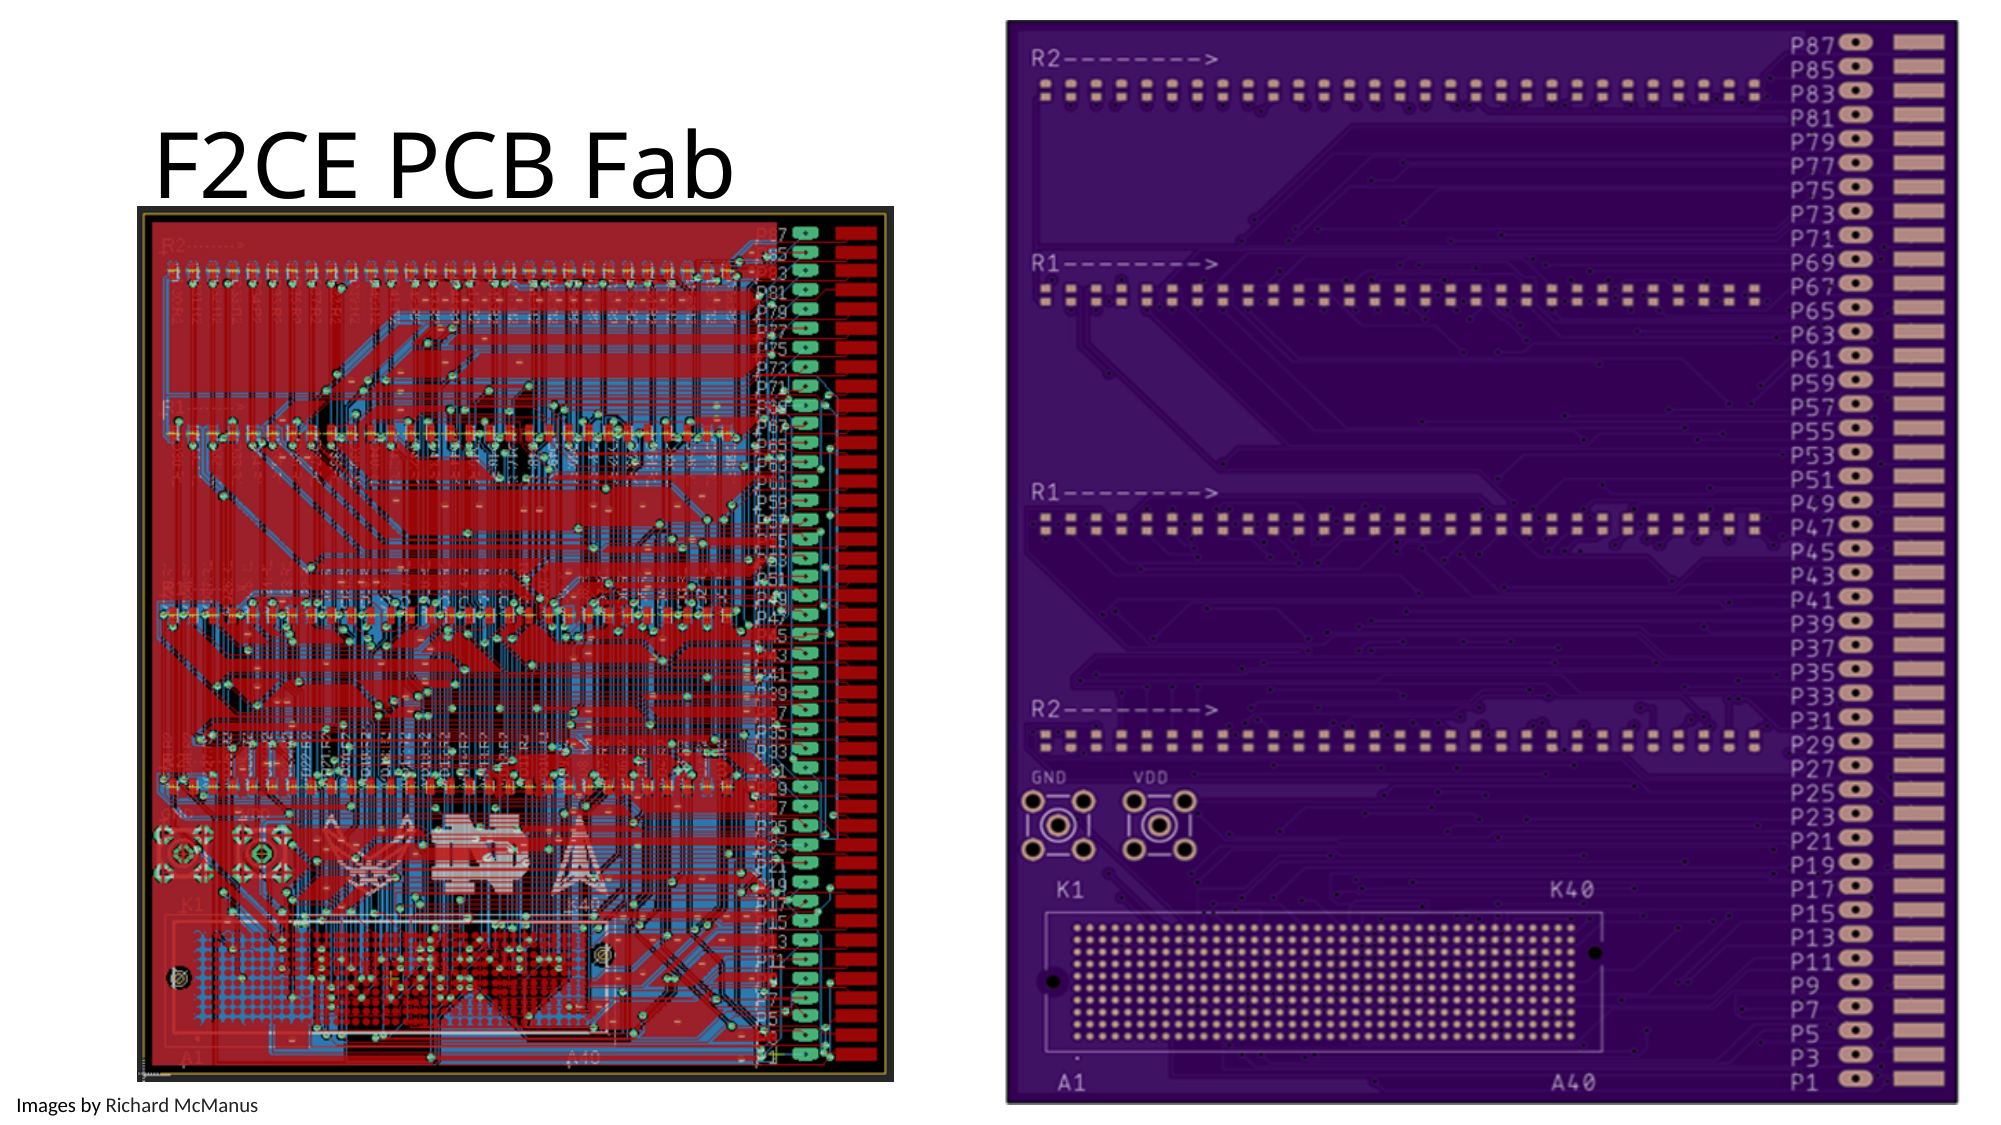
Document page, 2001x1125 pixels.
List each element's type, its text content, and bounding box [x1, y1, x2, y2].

text_box Images by Richard McManus [1, 1083, 279, 1124]
picture [999, 20, 1967, 1105]
picture [137, 206, 894, 1082]
title F2CE PCB Fab [137, 59, 999, 278]
